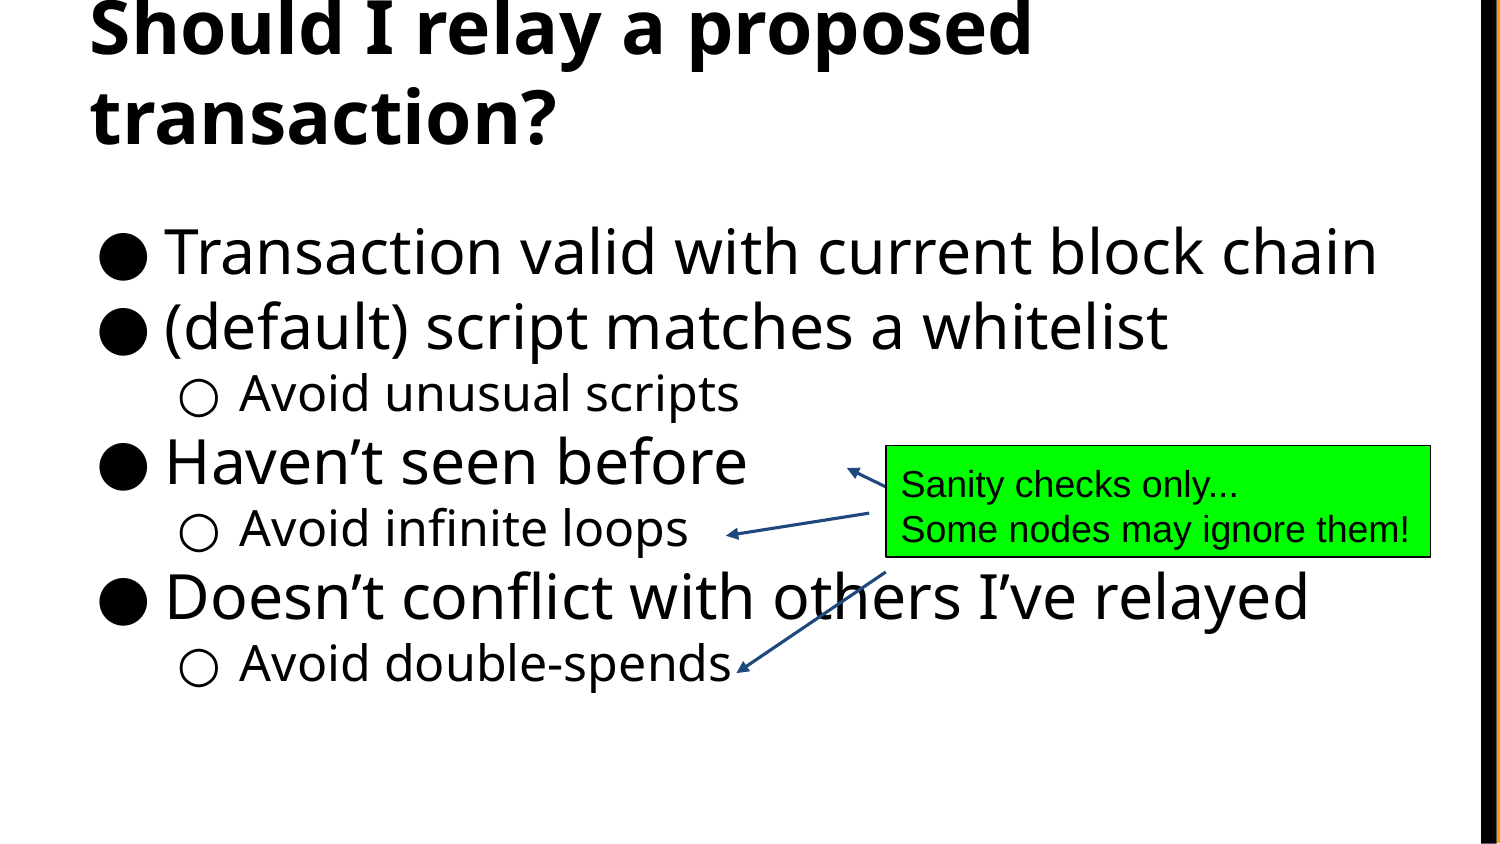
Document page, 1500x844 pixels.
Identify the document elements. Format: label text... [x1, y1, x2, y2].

text_box [736, 571, 886, 674]
text_box [846, 467, 885, 487]
text_box Should I relay a proposed transaction? [75, 33, 1458, 175]
text_box [725, 513, 870, 540]
text_box Sanity checks only... Some nodes may ignore them! [885, 445, 1431, 557]
text_box Transaction valid with current block chain (default) script matches a whitelist Avoid unusual scripts Haven’t seen before Avoid infinite loops Doesn’t conflict with others I’ve relayed Avoid double-spends [75, 196, 1445, 844]
